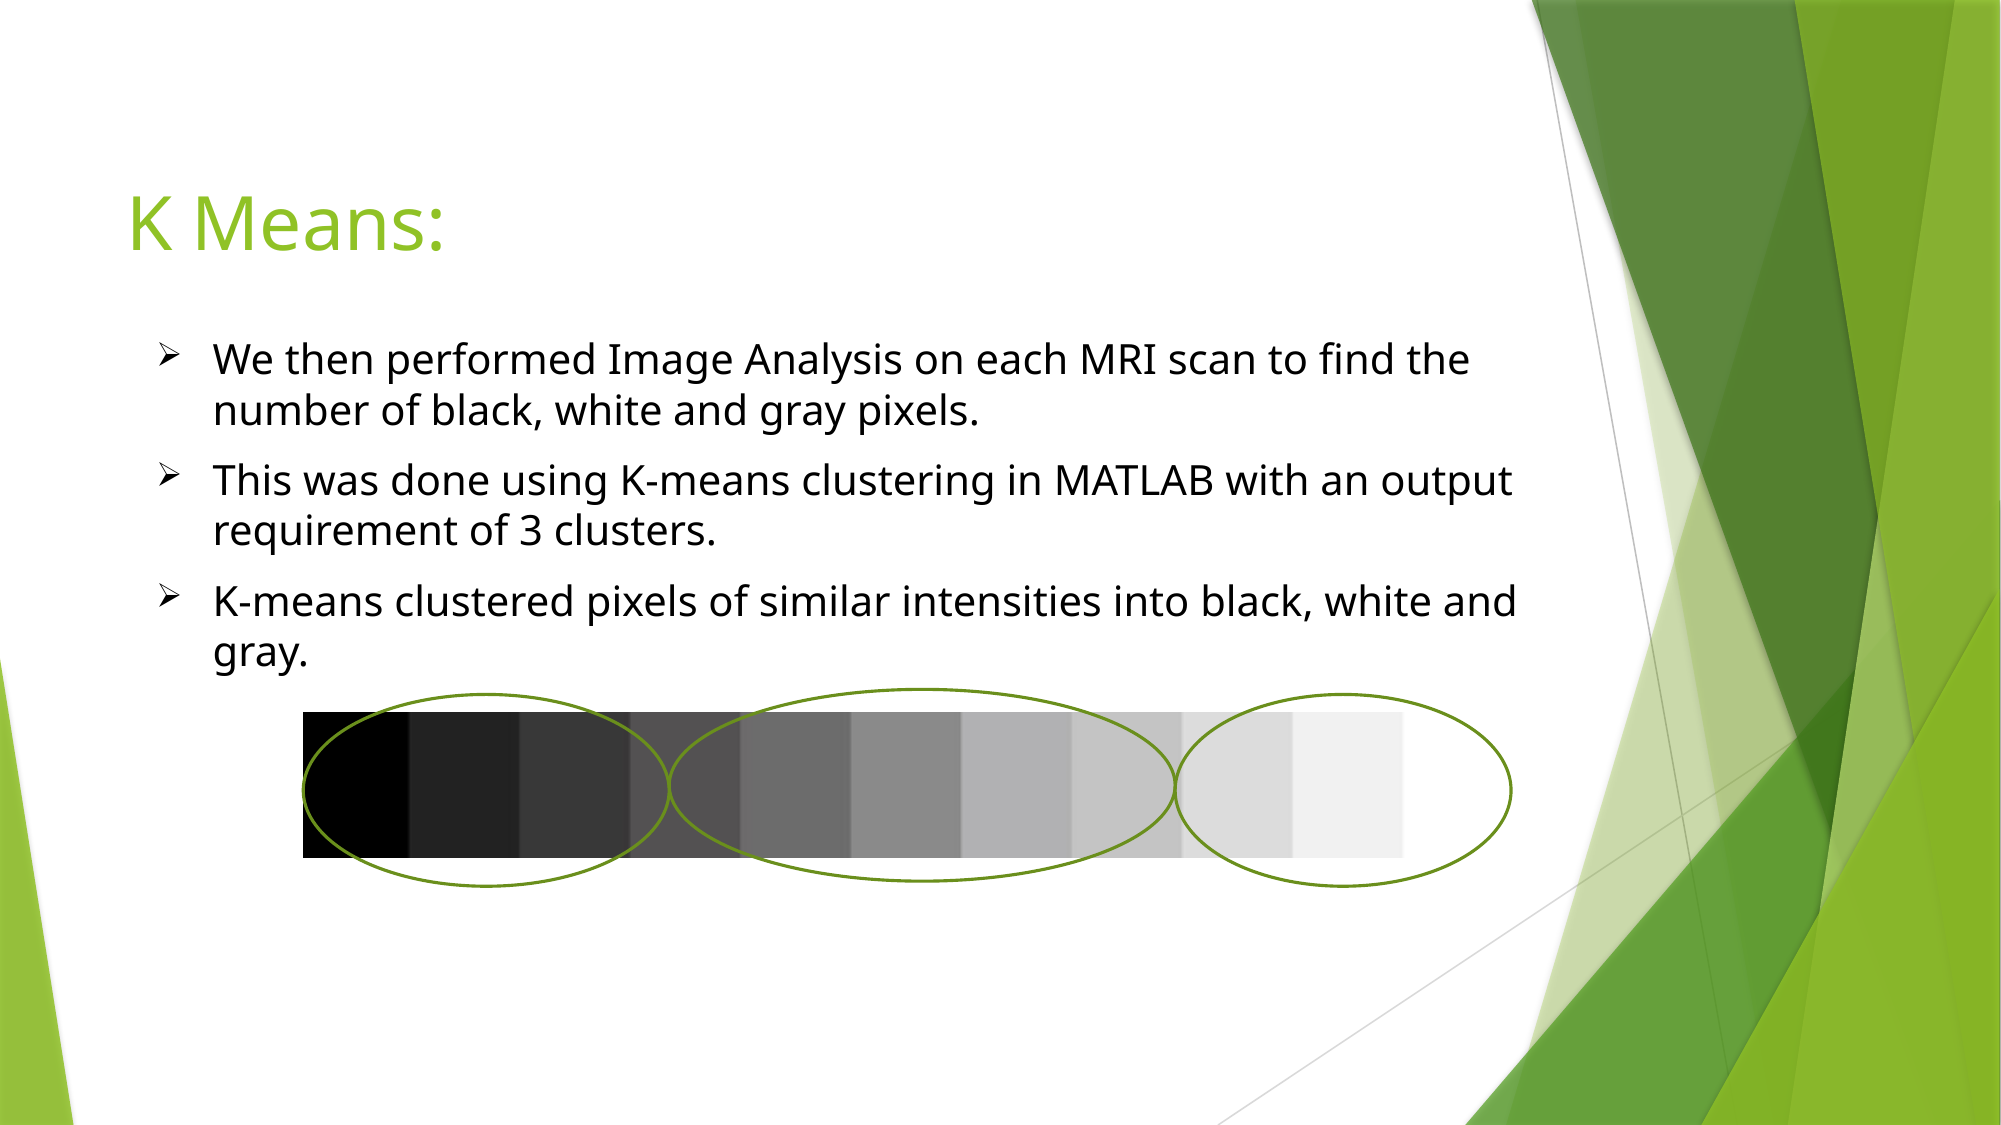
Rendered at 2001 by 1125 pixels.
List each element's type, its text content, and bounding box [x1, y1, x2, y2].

text_box [756, 687, 1088, 711]
picture [302, 712, 1512, 859]
title K Means: [111, 167, 1522, 385]
list We then performed Image Analysis on each MRI scan to find the number of black, white and gray pixels. This was done using K-means clustering in MATLAB with an output requirement of 3 clusters. K-means clustered pixels of similar intensities into black, white and gray. [141, 325, 1552, 963]
text_box [378, 692, 594, 711]
text_box [1240, 868, 1446, 888]
text_box [374, 868, 598, 888]
text_box [1244, 692, 1442, 711]
text_box [787, 868, 1057, 883]
